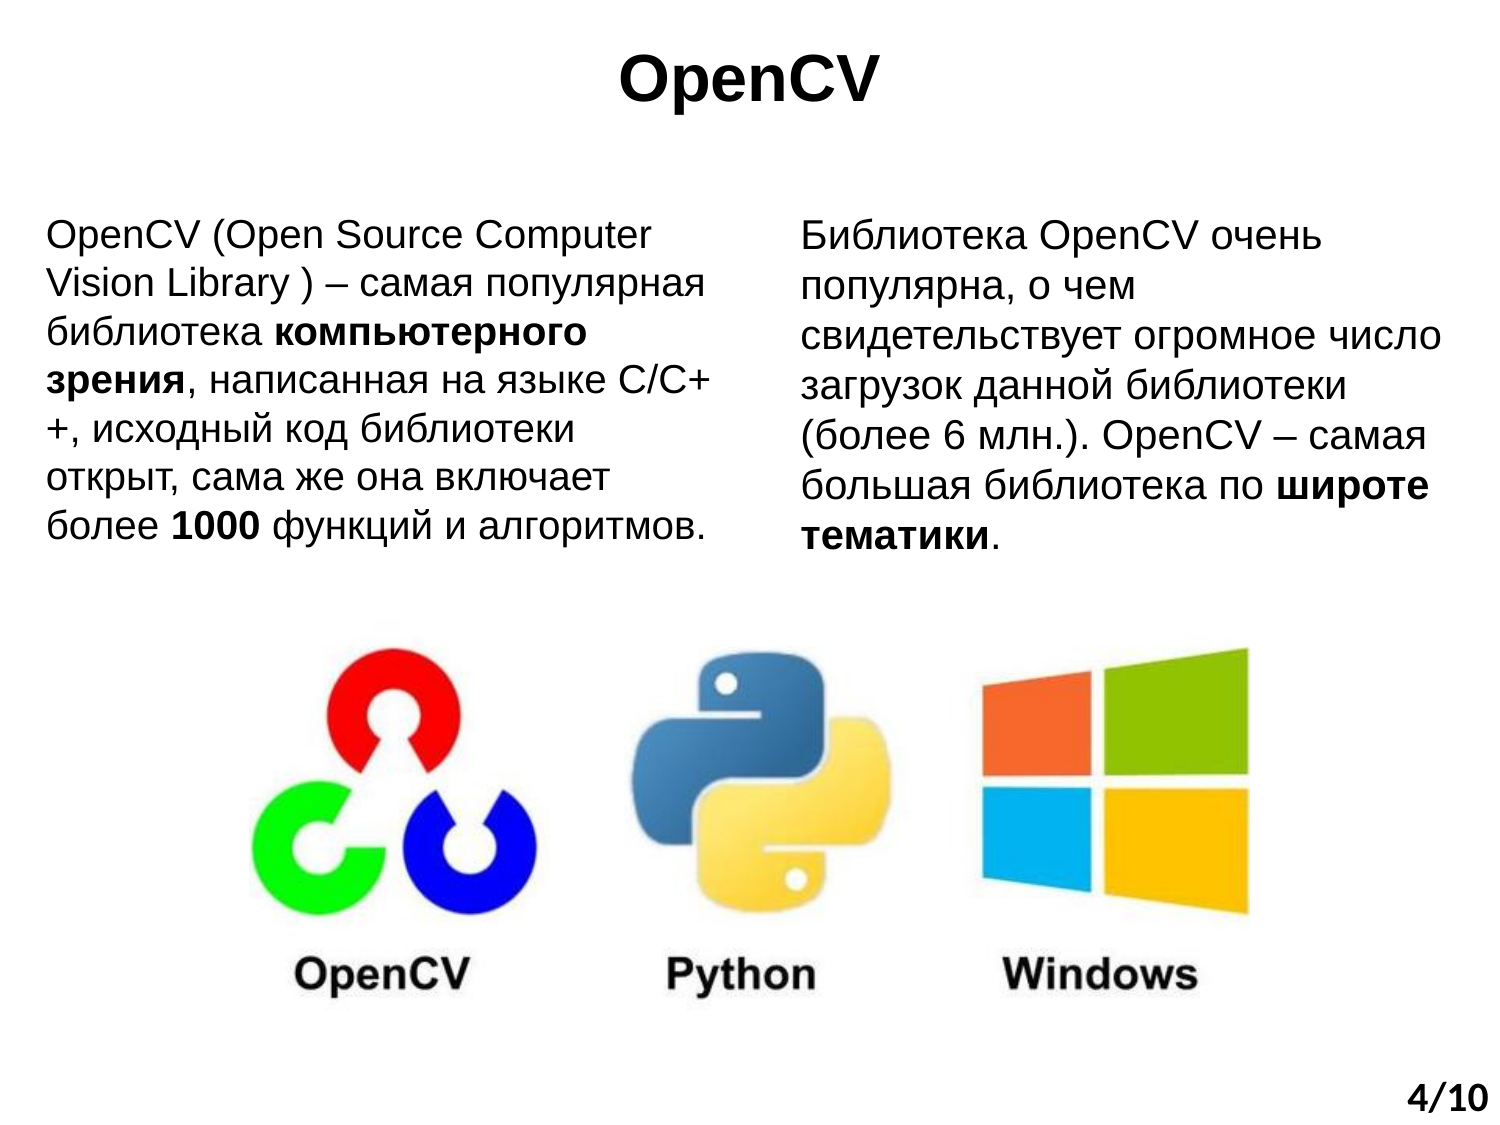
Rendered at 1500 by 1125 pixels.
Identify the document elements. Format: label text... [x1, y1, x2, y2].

text_box Библиотека OpenCV очень популярна, о чем свидетельствует огромное число загрузок данной библиотеки (более 6 млн.). OpenCV – самая большая библиотека по широте тематики. [785, 200, 1483, 575]
list OpenCV (Open Source Computer Vision Library ) – самая популярная библиотека компьютерного зрения, написанная на языке C/C++, исходный код библиотеки открыт, сама же она включает более 1000 функций и алгоритмов. [30, 200, 728, 598]
footer 4/10 [1210, 1065, 1500, 1125]
text_box OpenCV [0, 0, 1500, 149]
picture [249, 597, 1251, 1111]
